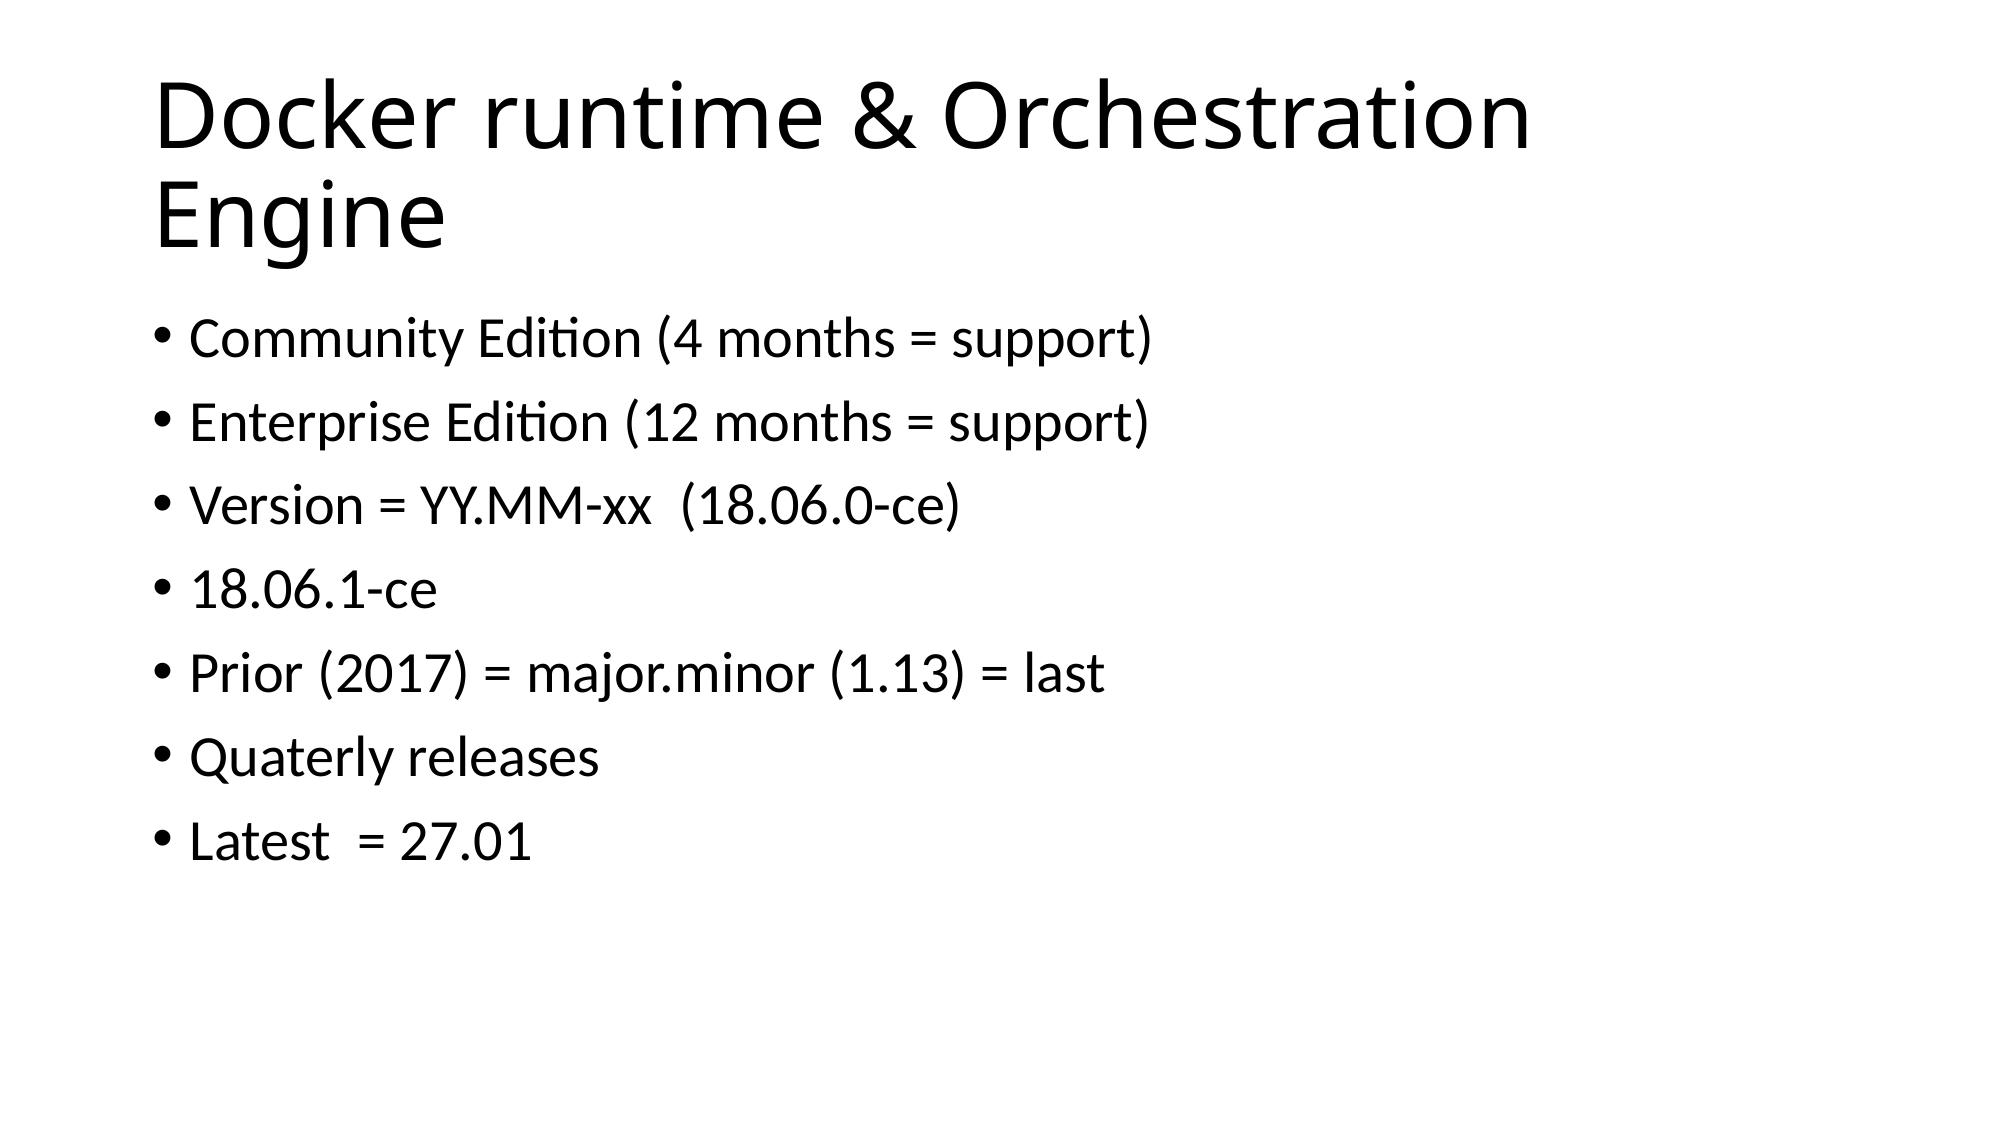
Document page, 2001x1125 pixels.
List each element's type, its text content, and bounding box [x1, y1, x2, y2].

list Community Edition (4 months = support) Enterprise Edition (12 months = support) Version = YY.MM-xx (18.06.0-ce) 18.06.1-ce Prior (2017) = major.minor (1.13) = last Quaterly releases Latest = 27.01 [137, 299, 1863, 1014]
title Docker runtime & Orchestration Engine [137, 59, 1863, 278]
